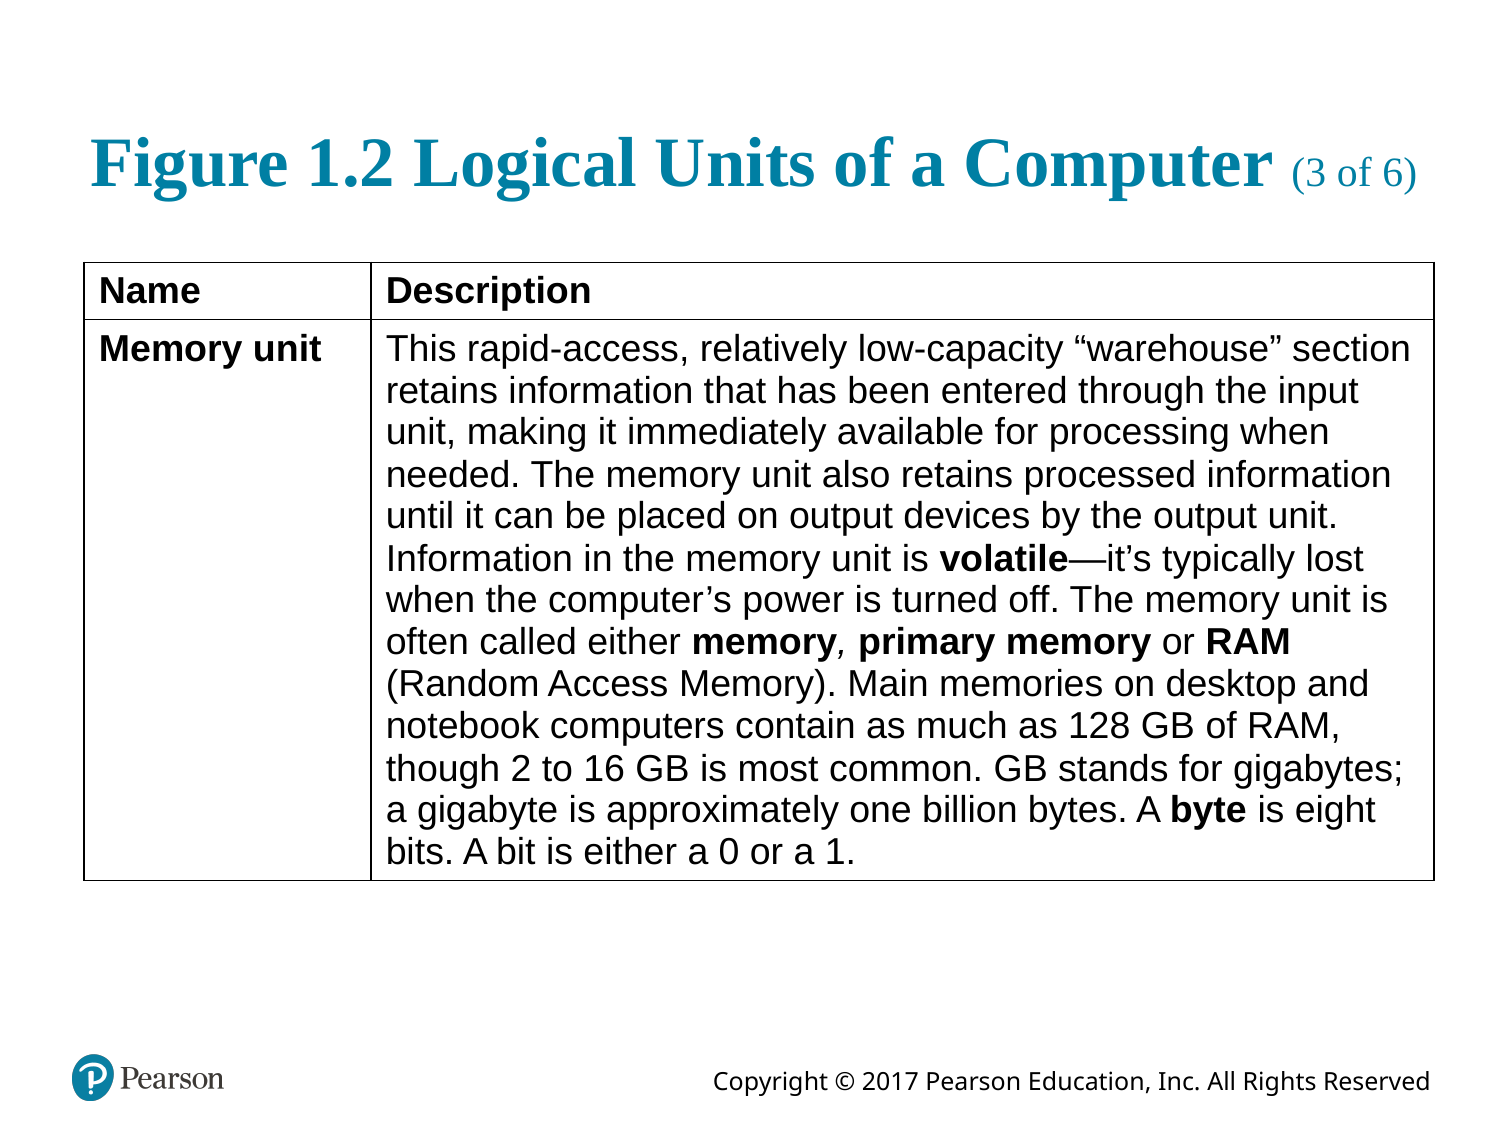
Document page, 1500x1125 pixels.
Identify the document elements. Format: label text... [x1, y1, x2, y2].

picture [98, 1054, 224, 1101]
table_cell This rapid-access, relatively low-capacity “warehouse” section retains information that has been entered through the input unit, making it immediately available for processing when needed. The memory unit also retains processed information until it can be placed on output devices by the output unit. Information in the memory unit is volatile—it’s typically lost when the computer’s power is turned off. The memory unit is often called either memory, primary memory or RAM (Random Access Memory). Main memories on desktop and notebook computers contain as much as 128 GB of RAM, though 2 to 16 GB is most common. GB stands for gigabytes; a gigabyte is approximately one billion bytes. A byte is eight bits. A bit is either a 0 or a 1. [372, 320, 1433, 880]
picture [72, 1087, 83, 1101]
picture [80, 1063, 106, 1088]
table_cell Memory unit [85, 320, 370, 880]
table_header Name [85, 263, 370, 319]
picture [72, 1054, 88, 1070]
table_header Description [372, 263, 1433, 319]
title Figure 1.2 Logical Units of a Computer (3 of 6) [75, 35, 1453, 216]
